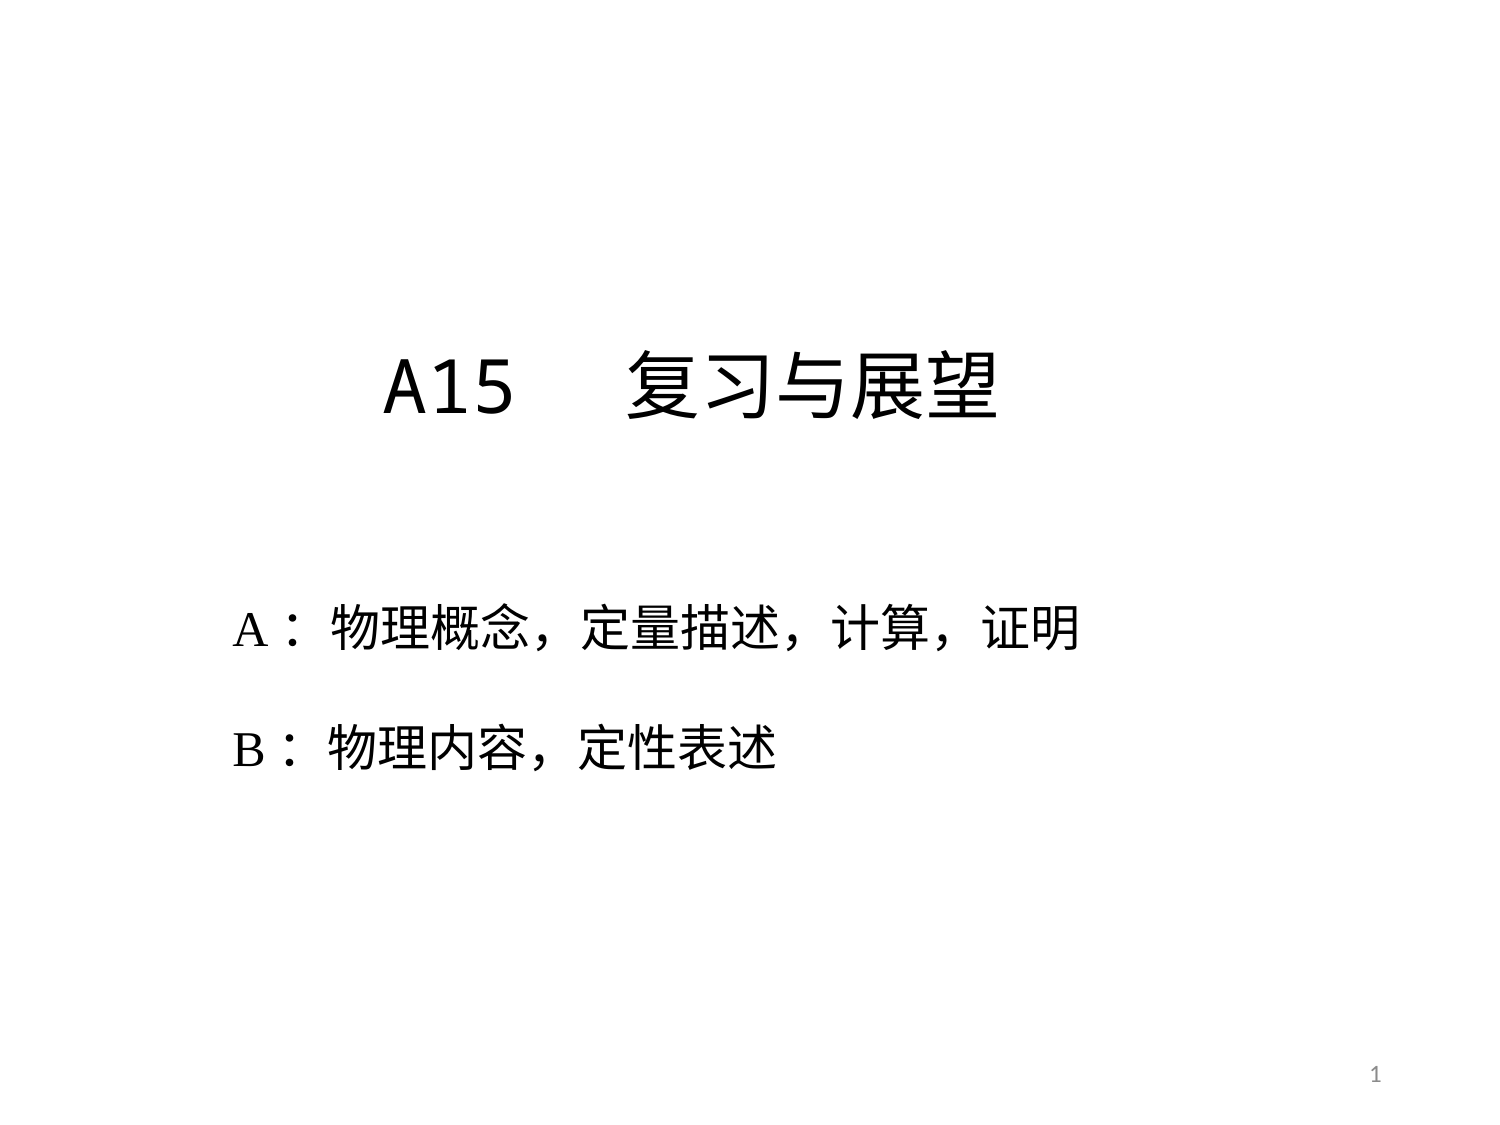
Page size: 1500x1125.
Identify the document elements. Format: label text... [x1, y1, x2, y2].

slide_number 1 [1059, 1042, 1397, 1103]
text_box A：物理概念，定量描述，计算，证明 B：物理内容，定性表述 [217, 589, 1096, 785]
text_box A15 复习与展望 [368, 330, 1016, 436]
